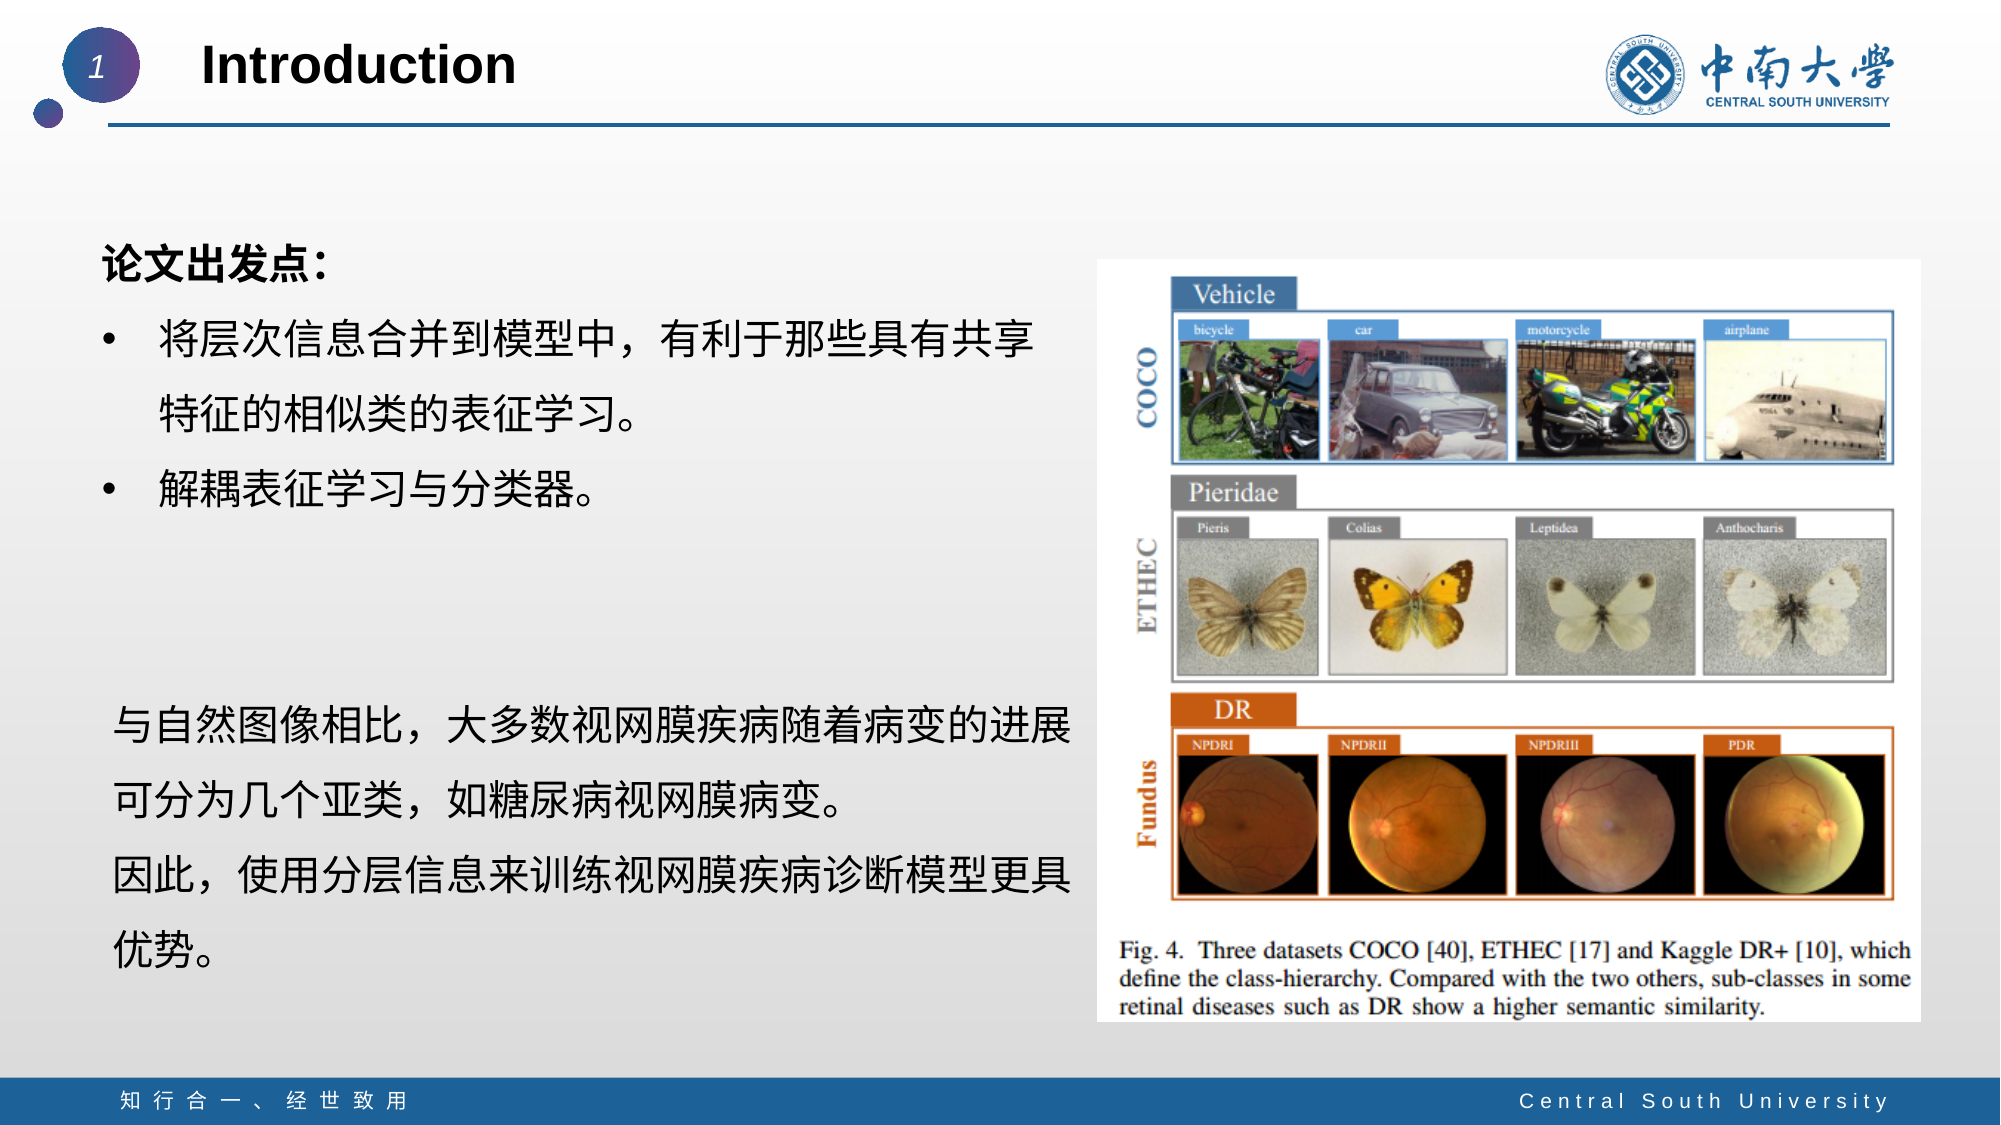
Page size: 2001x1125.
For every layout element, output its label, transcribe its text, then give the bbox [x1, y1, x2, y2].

text_box 论文出发点： 将层次信息合并到模型中，有利于那些具有共享特征的相似类的表征学习。 解耦表征学习与分类器。 [87, 205, 1088, 521]
text_box [0, 1077, 2000, 1125]
text_box 知行合一、经世致用 [105, 1080, 423, 1120]
text_box Central South University [1504, 1080, 1902, 1120]
picture [1097, 258, 1921, 1022]
picture [1595, 28, 1907, 121]
text_box [158, 0, 1050, 118]
text_box Introduction [201, 0, 1456, 104]
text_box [33, 26, 153, 128]
text_box 与自然图像相比，大多数视网膜疾病随着病变的进展可分为几个亚类，如糖尿病视网膜病变。 因此，使用分层信息来训练视网膜疾病诊断模型更具优势。 [97, 666, 1097, 869]
